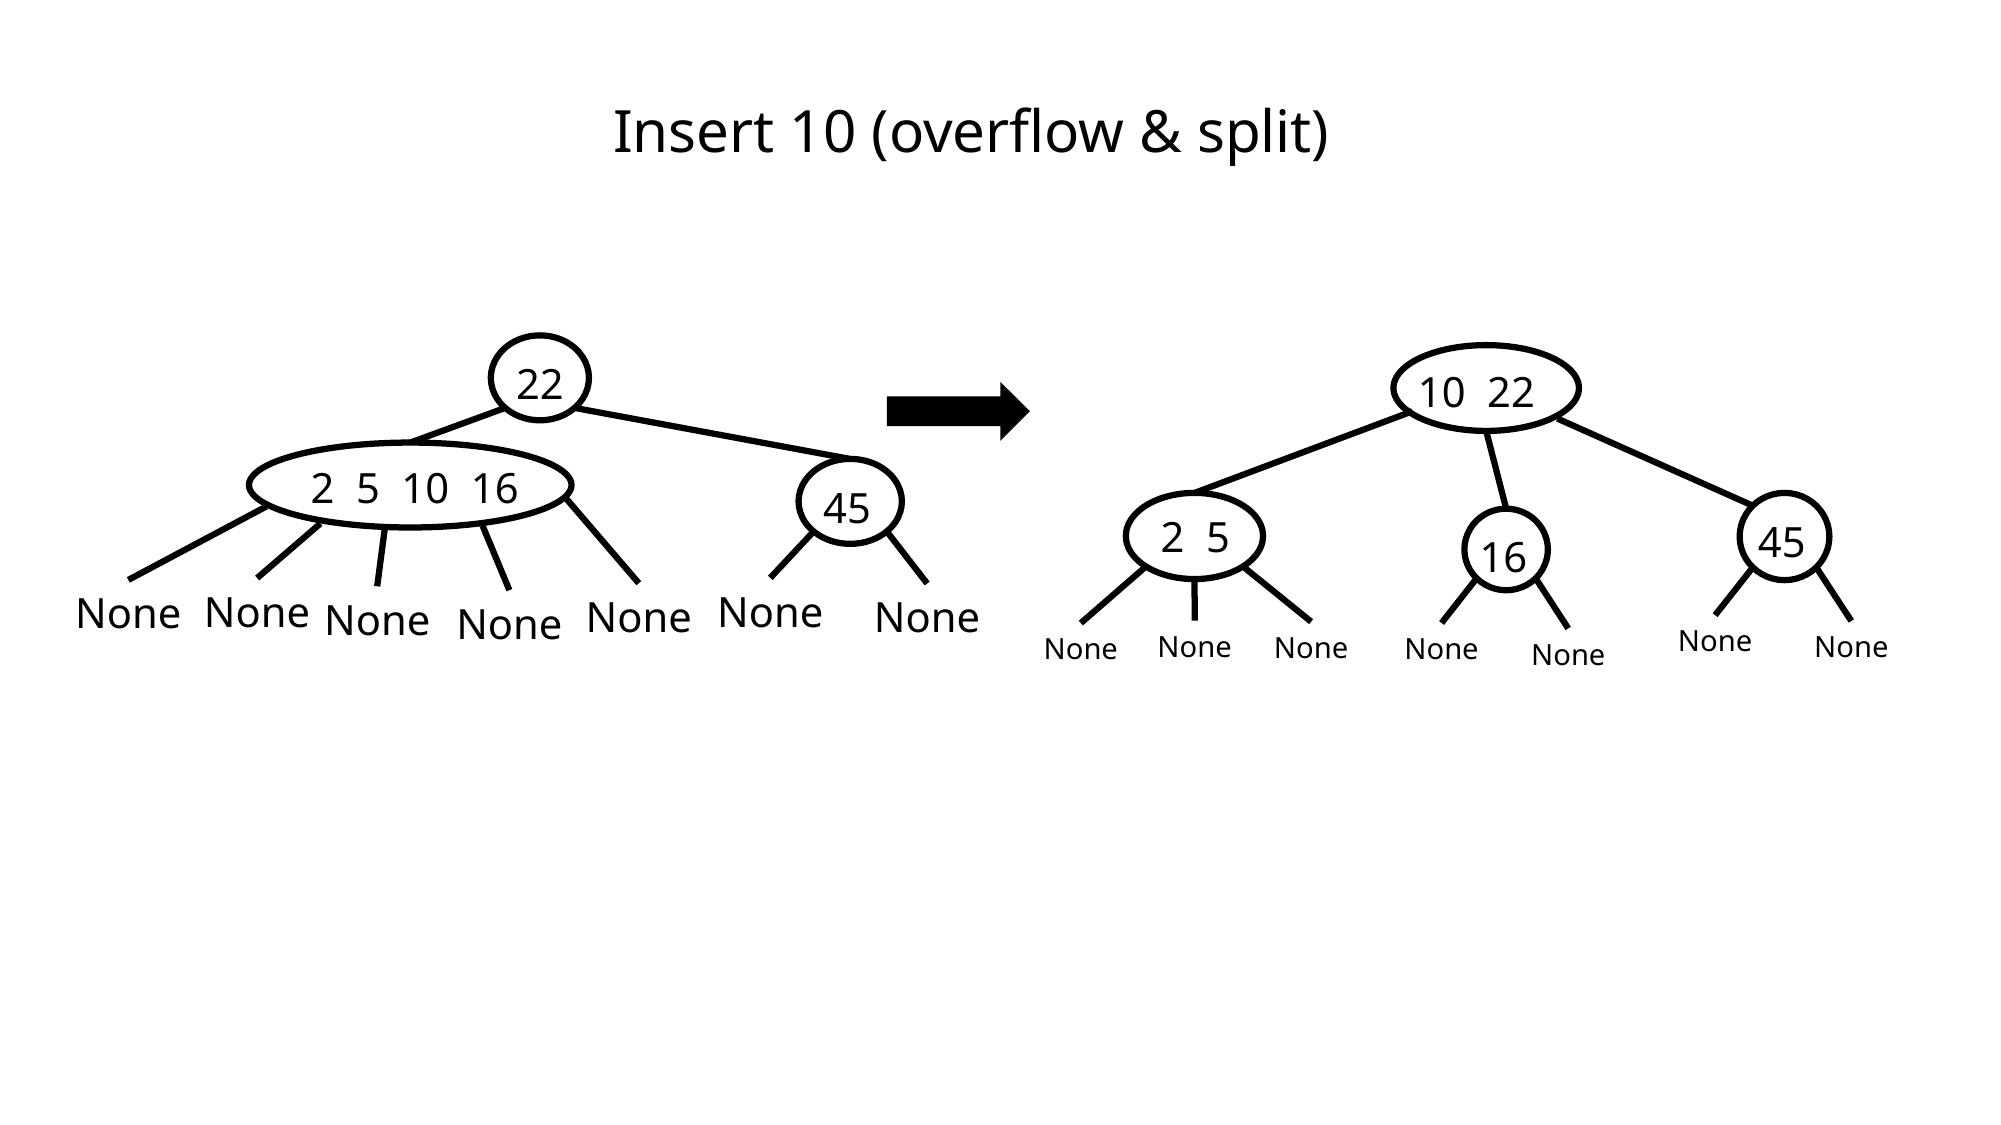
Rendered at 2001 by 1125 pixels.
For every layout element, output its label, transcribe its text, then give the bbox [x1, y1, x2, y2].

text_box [1382, 508, 1627, 683]
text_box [1194, 411, 1413, 493]
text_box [1651, 492, 1915, 680]
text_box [55, 335, 1001, 656]
text_box [1001, 381, 1032, 442]
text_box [1024, 492, 1367, 674]
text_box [1486, 430, 1507, 509]
text_box Insert 10 (overflow & split) [412, 87, 1531, 172]
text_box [1557, 418, 1753, 506]
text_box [1353, 345, 1600, 431]
